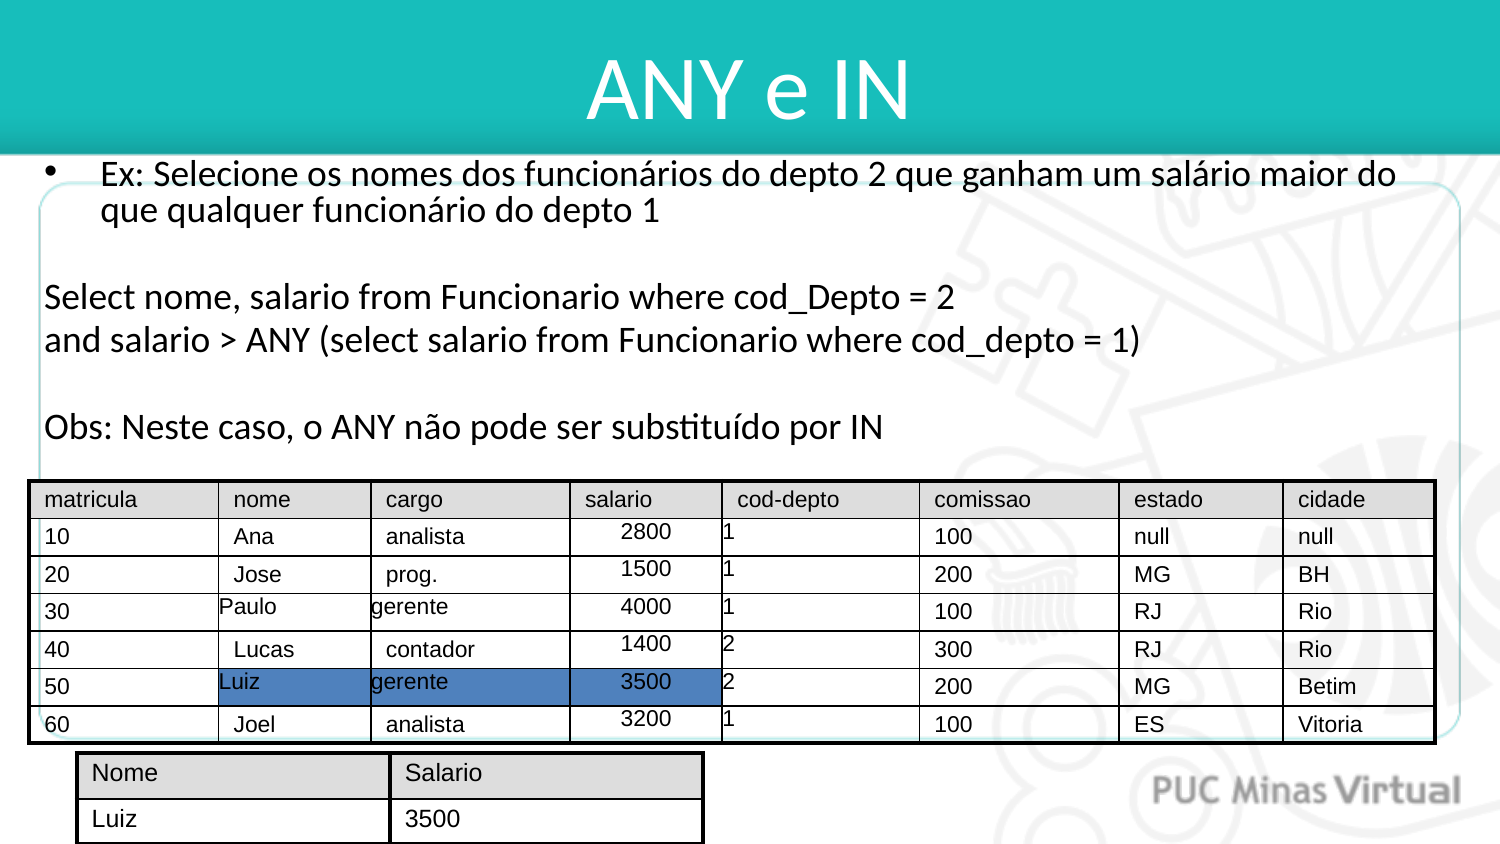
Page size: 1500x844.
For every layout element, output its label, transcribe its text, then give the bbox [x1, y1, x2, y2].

table_cell Rio [1284, 632, 1433, 668]
table_cell 30 [31, 594, 218, 630]
table_cell 1 [723, 519, 919, 555]
table_cell 3200 [571, 707, 721, 741]
table_header nome [219, 483, 370, 518]
table_cell 1500 [571, 557, 721, 593]
table_header estado [1120, 483, 1282, 518]
table_cell Vitoria [1284, 707, 1433, 741]
table_header matricula [31, 483, 218, 518]
table_cell Ana [219, 519, 370, 555]
table_cell Joel [219, 707, 370, 741]
table_cell 1 [723, 594, 919, 630]
table_cell prog. [372, 557, 569, 593]
table_cell Luiz [219, 669, 370, 705]
table_cell BH [1284, 557, 1433, 593]
table_cell gerente [372, 669, 569, 705]
table_cell Rio [1284, 594, 1433, 630]
table_cell 10 [31, 519, 218, 555]
table_cell 2 [723, 632, 919, 668]
table_cell 200 [920, 669, 1118, 705]
table_header Salario [392, 755, 701, 798]
table_cell 4000 [571, 594, 721, 630]
table_cell 1400 [571, 632, 721, 668]
table_cell 60 [31, 707, 218, 741]
list Ex: Selecione os nomes dos funcionários do depto 2 que ganham um salário maior do que qualquer funcionário do depto 1 Select nome, salario from Funcionario where cod_Depto = 2 and salario > ANY (select salario from Funcionario where cod_depto = 1) Obs: Neste caso, o ANY não pode ser substituído por IN [29, 150, 1447, 443]
table_cell 100 [920, 707, 1118, 741]
table_cell MG [1120, 557, 1282, 593]
table_cell Paulo [219, 594, 370, 630]
table_header salario [571, 483, 721, 518]
table_cell Jose [219, 557, 370, 593]
table_cell 3500 [571, 669, 721, 705]
table_cell 1 [723, 557, 919, 593]
table_cell RJ [1120, 632, 1282, 668]
table_cell null [1284, 519, 1433, 555]
table_header cargo [372, 483, 569, 518]
table_cell Betim [1284, 669, 1433, 705]
table_cell 1 [723, 707, 919, 741]
table_cell 2 [723, 669, 919, 705]
table_cell 200 [920, 557, 1118, 593]
table_cell Luiz [79, 800, 388, 842]
table_cell RJ [1120, 594, 1282, 630]
table_cell 20 [31, 557, 218, 593]
table_cell 100 [920, 519, 1118, 555]
table_header comissao [920, 483, 1118, 518]
table_cell Lucas [219, 632, 370, 668]
table_header cod-depto [723, 483, 919, 518]
table_cell 3500 [392, 800, 701, 842]
table_header cidade [1284, 483, 1433, 518]
table_cell MG [1120, 669, 1282, 705]
table_cell analista [372, 707, 569, 741]
table_cell null [1120, 519, 1282, 555]
table_cell 50 [31, 669, 218, 705]
picture [0, 0, 1500, 844]
table_cell 300 [920, 632, 1118, 668]
table_header Nome [79, 755, 388, 798]
table_cell gerente [372, 594, 569, 630]
table_cell contador [372, 632, 569, 668]
table_cell 2800 [571, 519, 721, 555]
title ANY e IN [64, 20, 1436, 139]
table_cell 100 [920, 594, 1118, 630]
table_cell 40 [31, 632, 218, 668]
table_cell analista [372, 519, 569, 555]
table_cell ES [1120, 707, 1282, 741]
